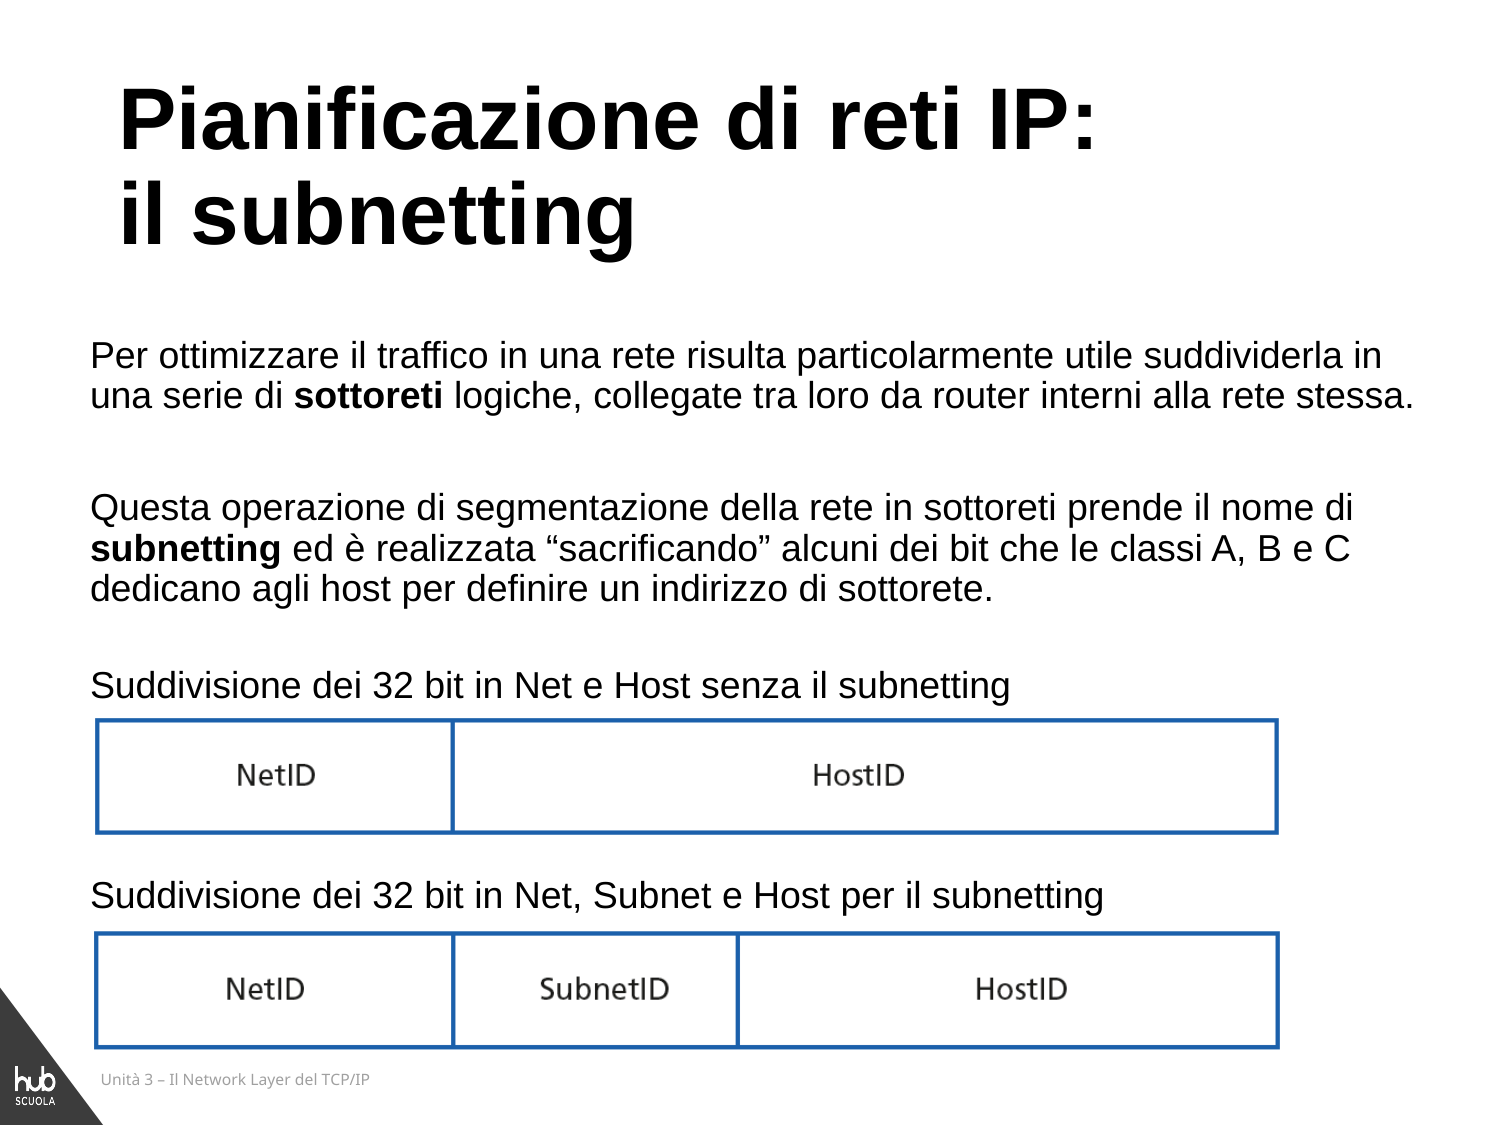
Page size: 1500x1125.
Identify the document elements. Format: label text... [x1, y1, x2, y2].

picture [15, 1066, 56, 1106]
title Pianificazione di reti IP: il subnetting [103, 59, 1397, 262]
picture [93, 928, 1281, 1055]
list Per ottimizzare il traffico in una rete risulta particolarmente utile suddividerla in una serie di sottoreti logiche, collegate tra loro da router interni alla rete stessa. Questa operazione di segmentazione della rete in sottoreti prende il nome di subnetting ed è realizzata “sacrificando” alcuni dei bit che le classi A, B e C dedicano agli host per definire un indirizzo di sottorete. Suddivisione dei 32 bit in Net e Host senza il subnetting Suddivisione dei 32 bit in Net, Subnet e Host per il subnetting [75, 262, 1462, 1000]
picture [93, 716, 1281, 837]
